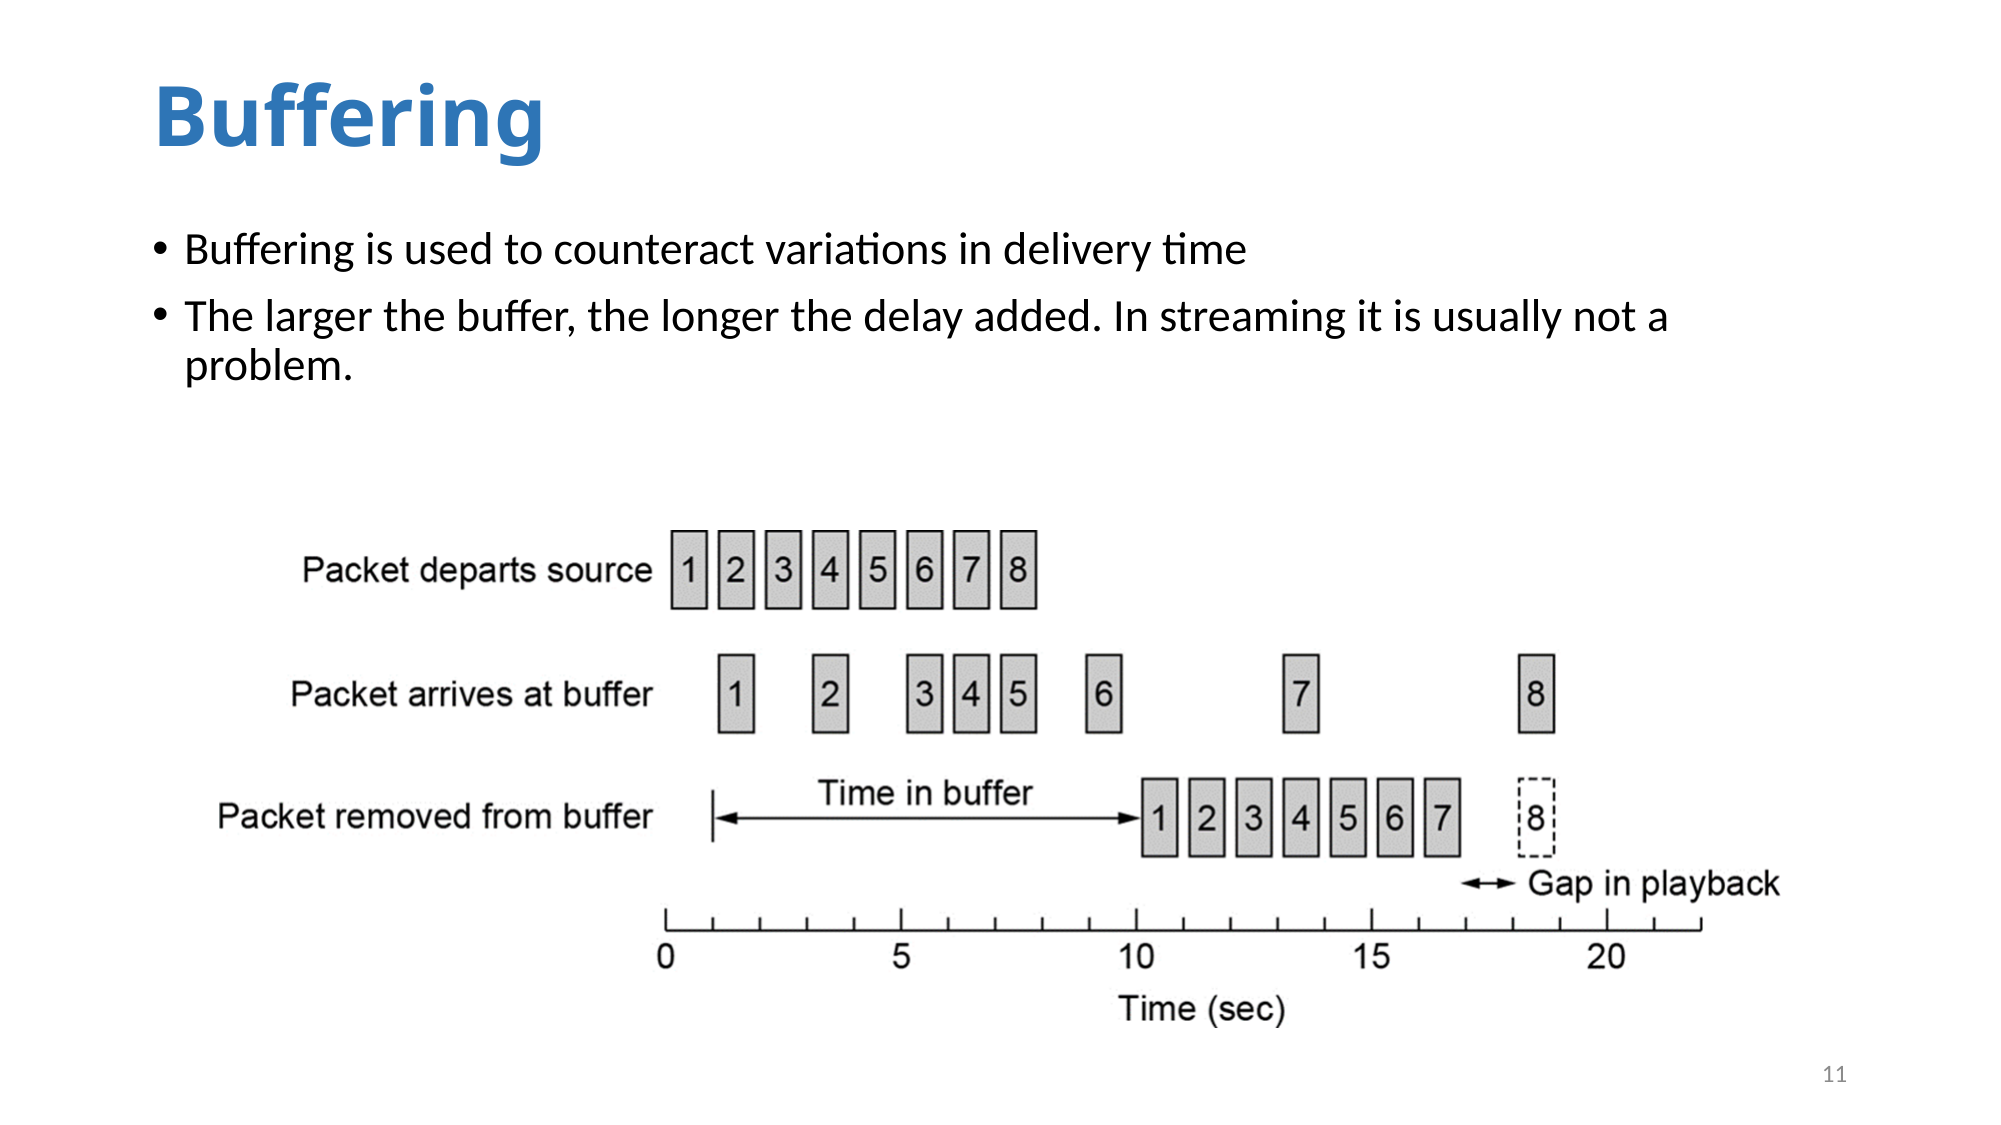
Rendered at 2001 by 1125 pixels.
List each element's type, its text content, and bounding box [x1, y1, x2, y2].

list Buffering is used to counteract variations in delivery time The larger the buffer, the longer the delay added. In streaming it is usually not a problem. [137, 217, 1863, 399]
title Buffering [137, 59, 1863, 179]
slide_number 11 [1412, 1042, 1863, 1103]
picture [219, 530, 1781, 1029]
